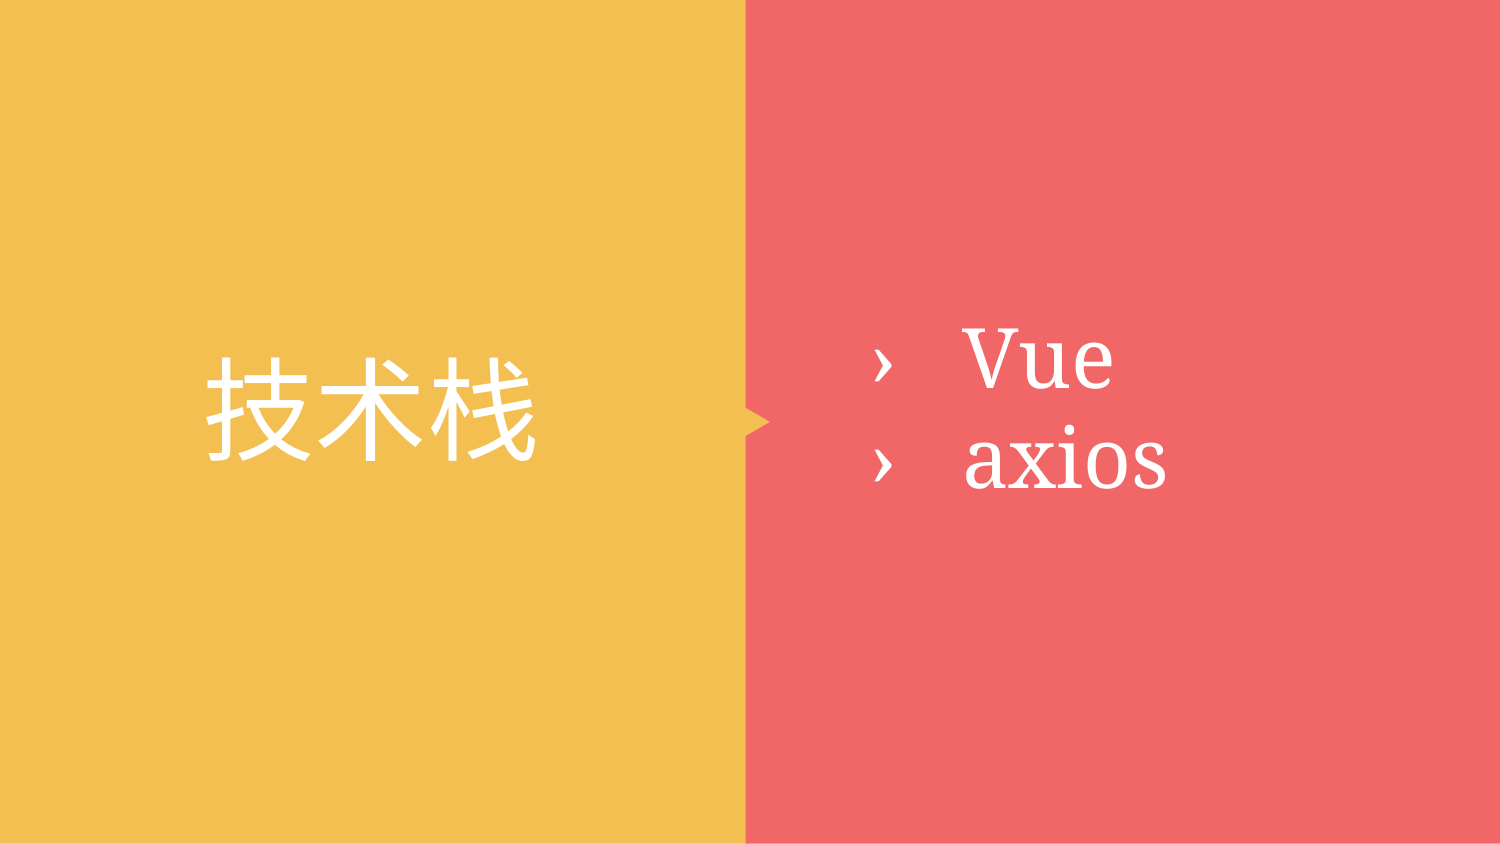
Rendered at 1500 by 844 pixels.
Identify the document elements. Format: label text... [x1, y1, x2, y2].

text_box [0, 0, 744, 844]
text_box 技术栈 [187, 359, 813, 483]
text_box › Vue › axios [744, 0, 1500, 844]
